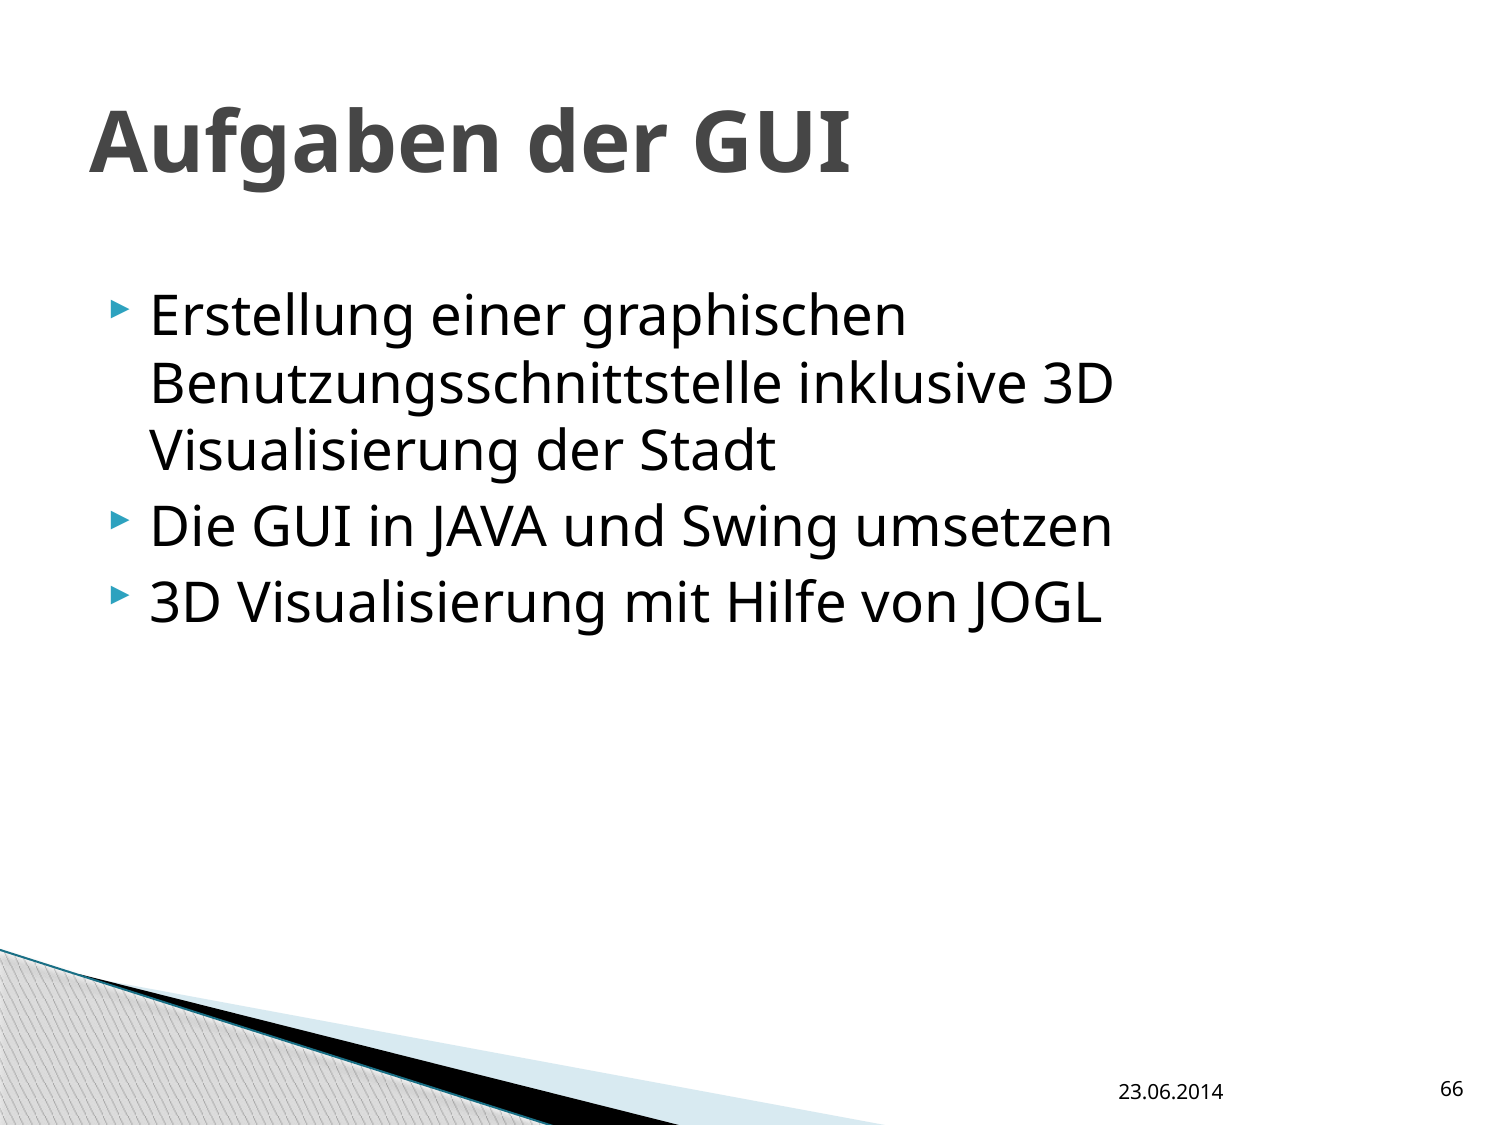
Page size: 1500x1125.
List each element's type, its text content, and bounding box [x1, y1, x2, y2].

list Erstellung einer graphischen Benutzungsschnittstelle inklusive 3D Visualisierung der Stadt Die GUI in JAVA und Swing umsetzen 3D Visualisierung mit Hilfe von JOGL [75, 233, 1425, 986]
title Aufgaben der GUI [75, 45, 1425, 233]
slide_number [1103, 1051, 1418, 1112]
slide_number 66 [1418, 1051, 1479, 1112]
